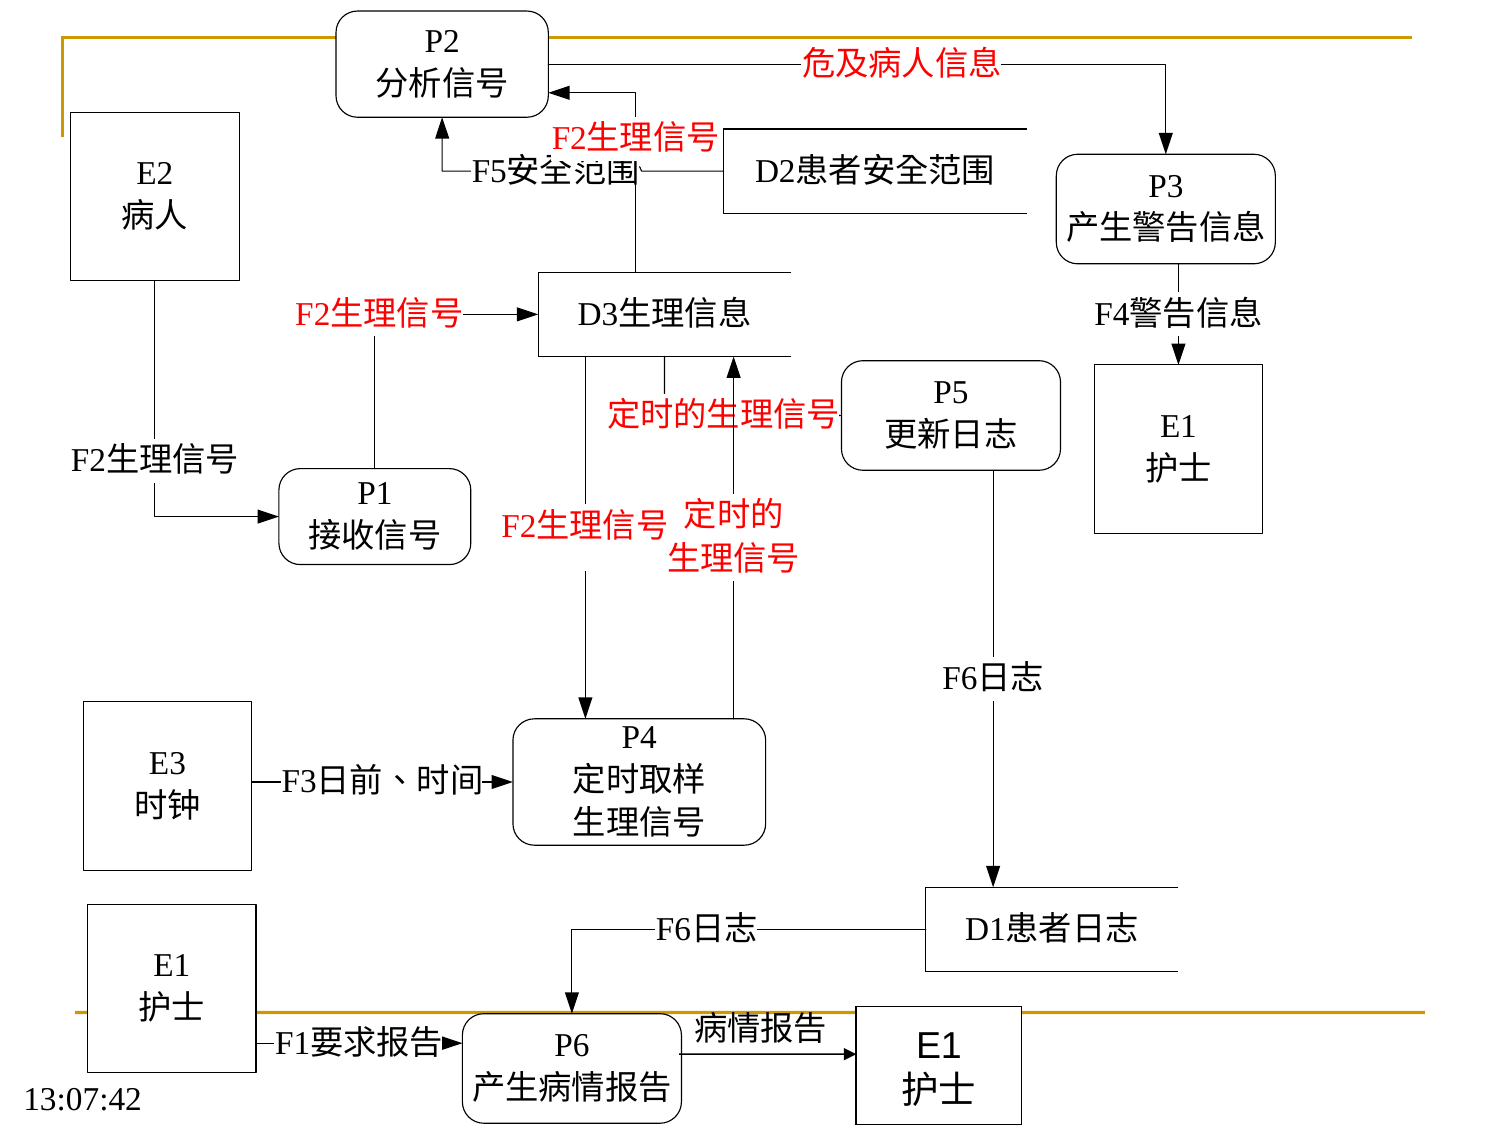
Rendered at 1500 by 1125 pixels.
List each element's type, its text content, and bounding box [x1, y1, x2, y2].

text_box 13:07:42 [8, 1081, 67, 1125]
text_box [67, 7, 1279, 1125]
